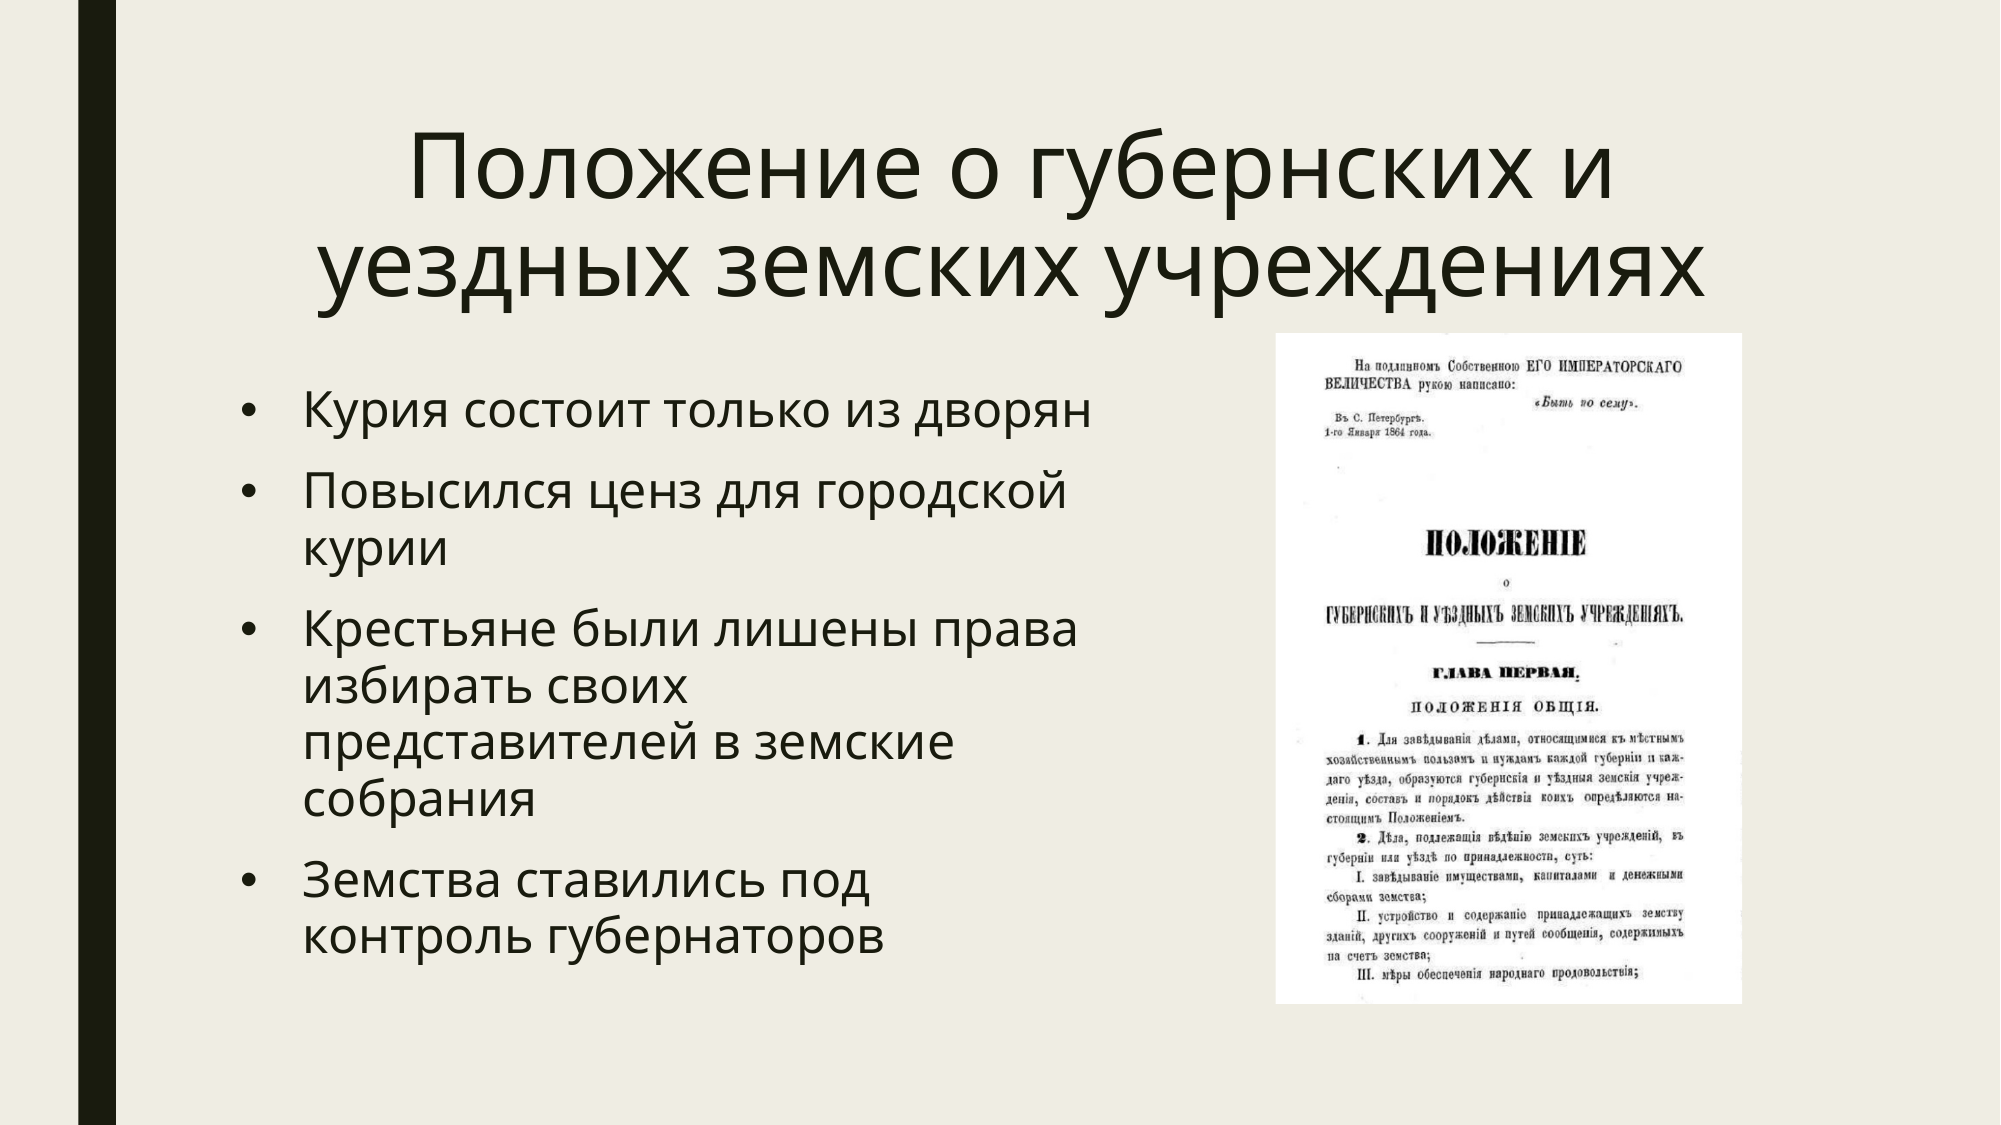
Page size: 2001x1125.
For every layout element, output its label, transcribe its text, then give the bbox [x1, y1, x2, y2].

title Положение о губернских и уездных земских учреждениях [225, 112, 1800, 357]
list Курия состоит только из дворян Повысился ценз для городской курии Крестьяне были лишены права избирать своих представителей в земские собрания Земства ставились под контроль губернаторов [225, 375, 1111, 963]
picture [1275, 333, 1743, 1004]
